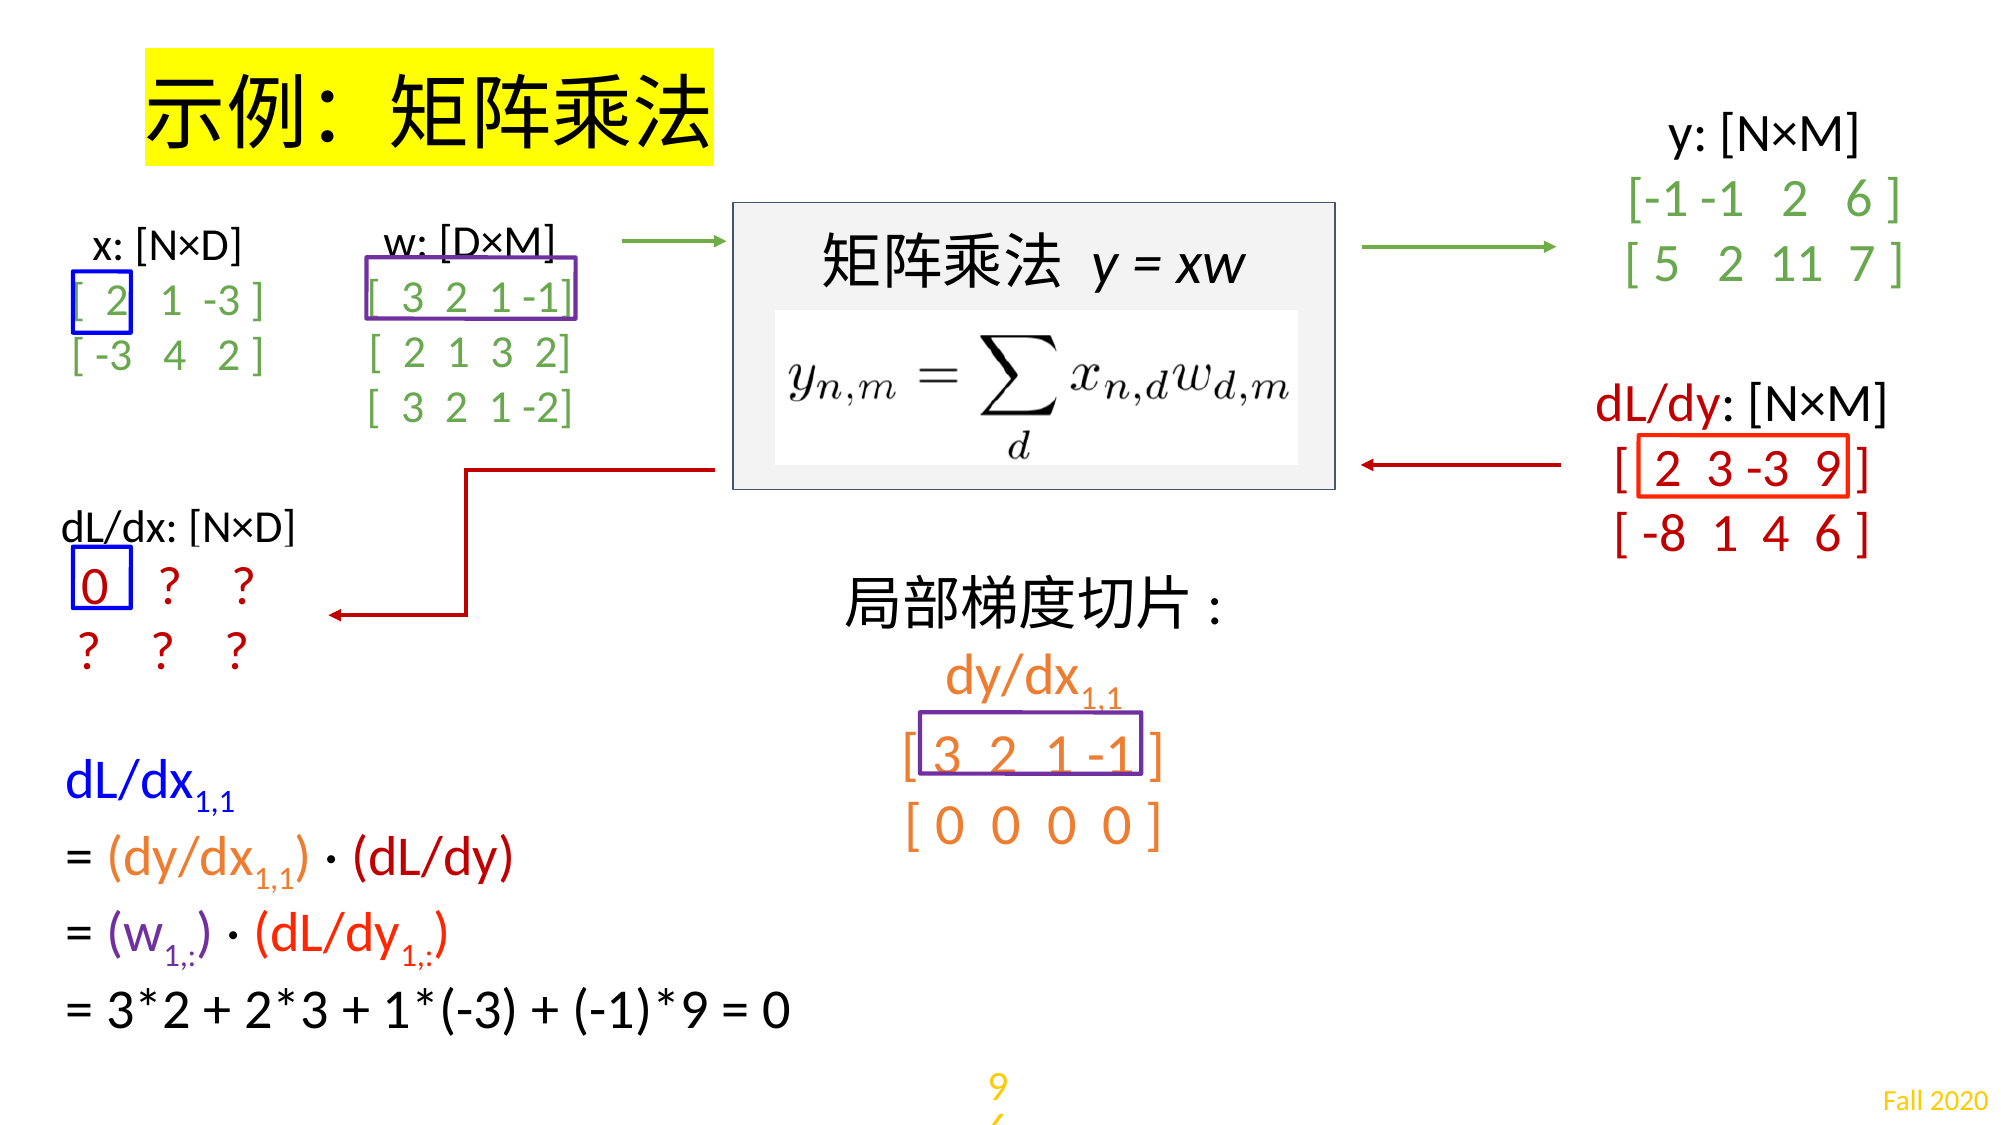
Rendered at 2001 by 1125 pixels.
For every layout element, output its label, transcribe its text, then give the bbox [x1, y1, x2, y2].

slide_number 96 [979, 1052, 1021, 1116]
text_box x: [N×D] [ 2 1 -3 ] [ -3 4 2 ] [23, 194, 313, 400]
text_box [1362, 240, 1557, 253]
title 示例：矩阵乘法 [136, 59, 1863, 173]
text_box [366, 257, 576, 319]
text_box w: [D×M] [ 3 2 1 -1] [ 2 1 3 2] [ 3 2 1 -2] [318, 191, 622, 452]
text_box 局部梯度切片: dy/dx1,1 [ 3 2 1 -1 ] [ 0 0 0 0 ] [836, 559, 1231, 864]
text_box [732, 202, 1336, 490]
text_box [50, 532, 301, 698]
text_box [919, 712, 1142, 774]
text_box [72, 271, 131, 333]
text_box [1638, 435, 1848, 497]
text_box dL/dx1,1 = (dy/dx1,1) · (dL/dy) = (w1,:) · (dL/dy1,:) = 3*2 + 2*3 + 1*(-3) + (-1)*9 = 0 [57, 734, 799, 1048]
text_box dL/dx: [N×D] [ 0 16 -9 ] [-24 9 -30 ] [3, 477, 354, 682]
text_box [621, 234, 727, 248]
text_box [1360, 458, 1561, 472]
text_box dL/dy: [N×M] [ 2 3 -3 9 ] [ -8 1 4 6 ] [1561, 347, 1925, 583]
text_box y: [N×M] [-1 -1 2 6 ] [ 5 2 11 7 ] [1561, 77, 1969, 312]
text_box [328, 470, 715, 622]
